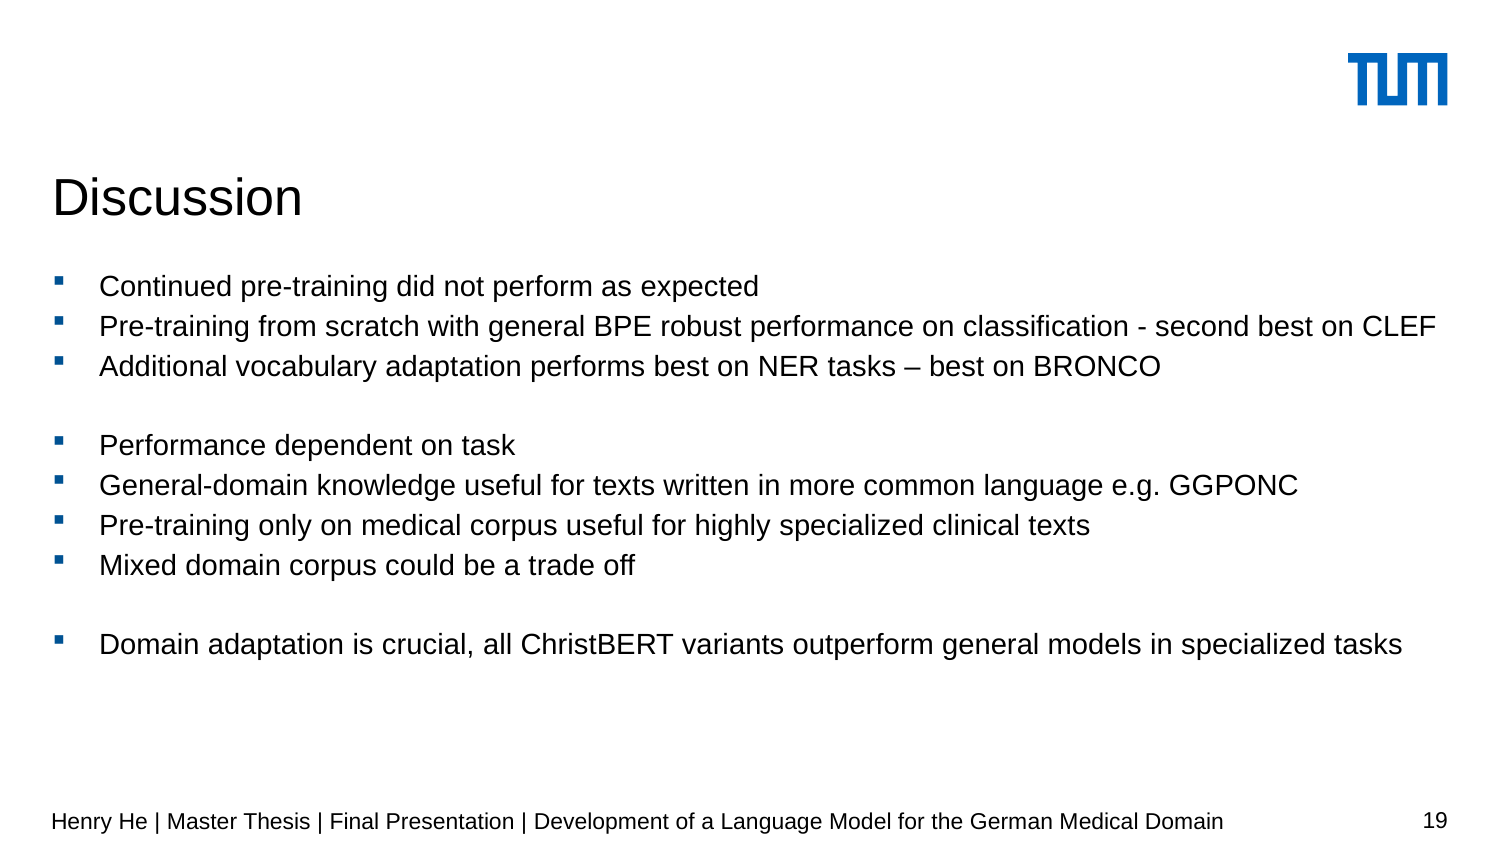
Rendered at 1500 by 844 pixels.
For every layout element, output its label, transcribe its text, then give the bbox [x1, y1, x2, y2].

title Discussion [52, 159, 1449, 227]
list Continued pre-training did not perform as expected Pre-training from scratch with general BPE robust performance on classification - second best on CLEF Additional vocabulary adaptation performs best on NER tasks – best on BRONCO Performance dependent on task General-domain knowledge useful for texts written in more common language e.g. GGPONC Pre-training only on medical corpus useful for highly specialized clinical texts Mixed domain corpus could be a trade off Domain adaptation is crucial, all ChristBERT variants outperform general models in specialized tasks Large pre-training corpus for domain-adaptation matters when comparing with BioGottBERT [52, 262, 1449, 771]
slide_number 19 [1336, 796, 1448, 842]
footer Henry He | Master Thesis | Final Presentation | Development of a Language Model for the German Medical Domain [51, 796, 1336, 844]
